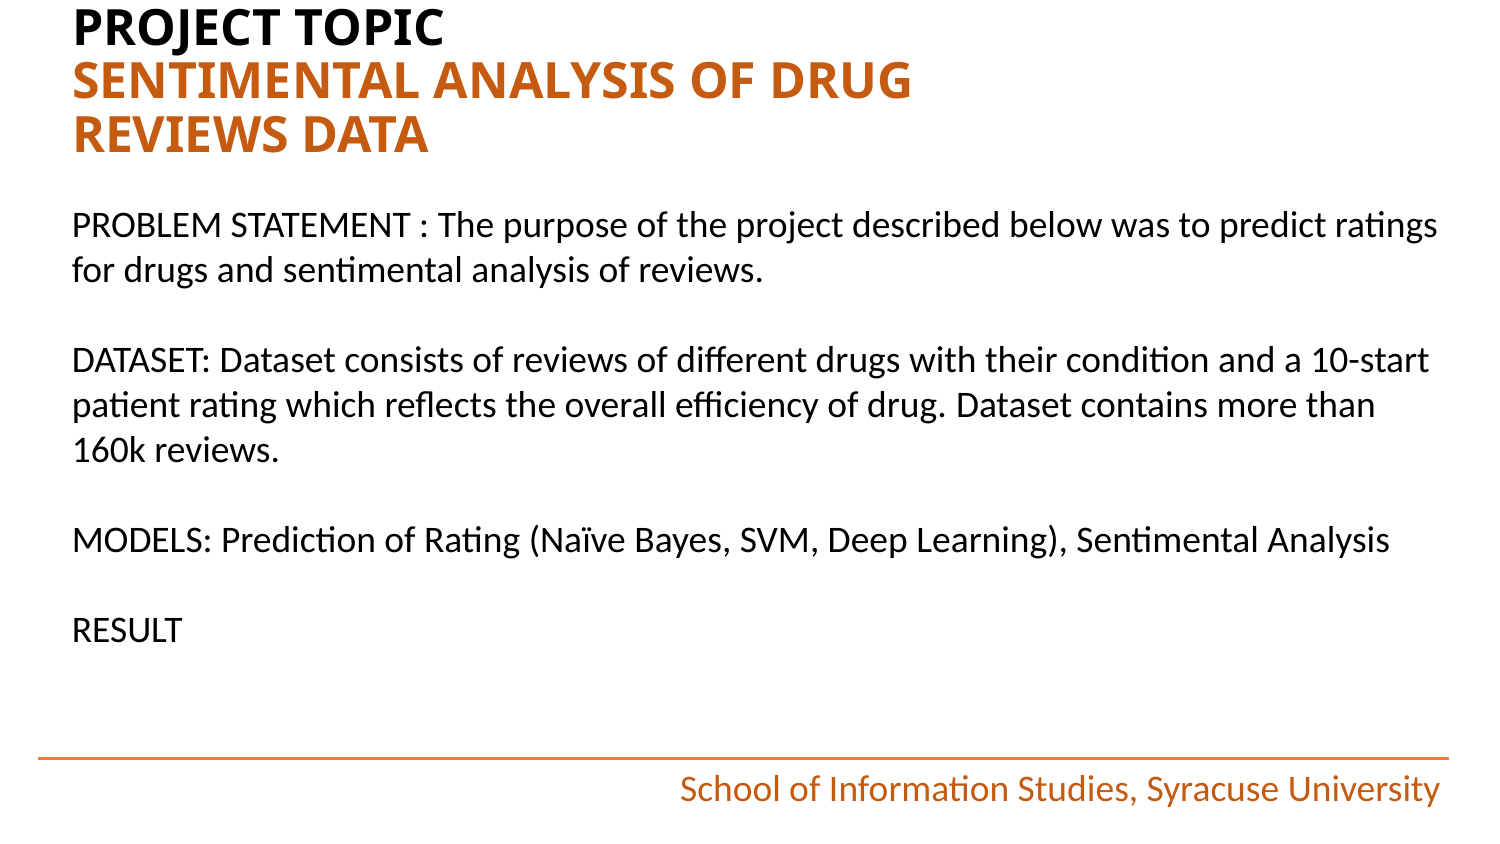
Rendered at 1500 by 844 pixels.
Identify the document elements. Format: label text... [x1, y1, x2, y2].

title PROJECT TOPIC SENTIMENTAL ANALYSIS OF DRUG REVIEWS DATA [57, 32, 1146, 179]
text_box PROBLEM STATEMENT : The purpose of the project described below was to predict ratings for drugs and sentimental analysis of reviews. DATASET: Dataset consists of reviews of different drugs with their condition and a 10-start patient rating which reflects the overall efficiency of drug. Dataset contains more than 160k reviews. MODELS: Prediction of Rating (Naïve Bayes, SVM, Deep Learning), Sentimental Analysis RESULT [57, 192, 1466, 838]
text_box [37, 756, 1461, 818]
